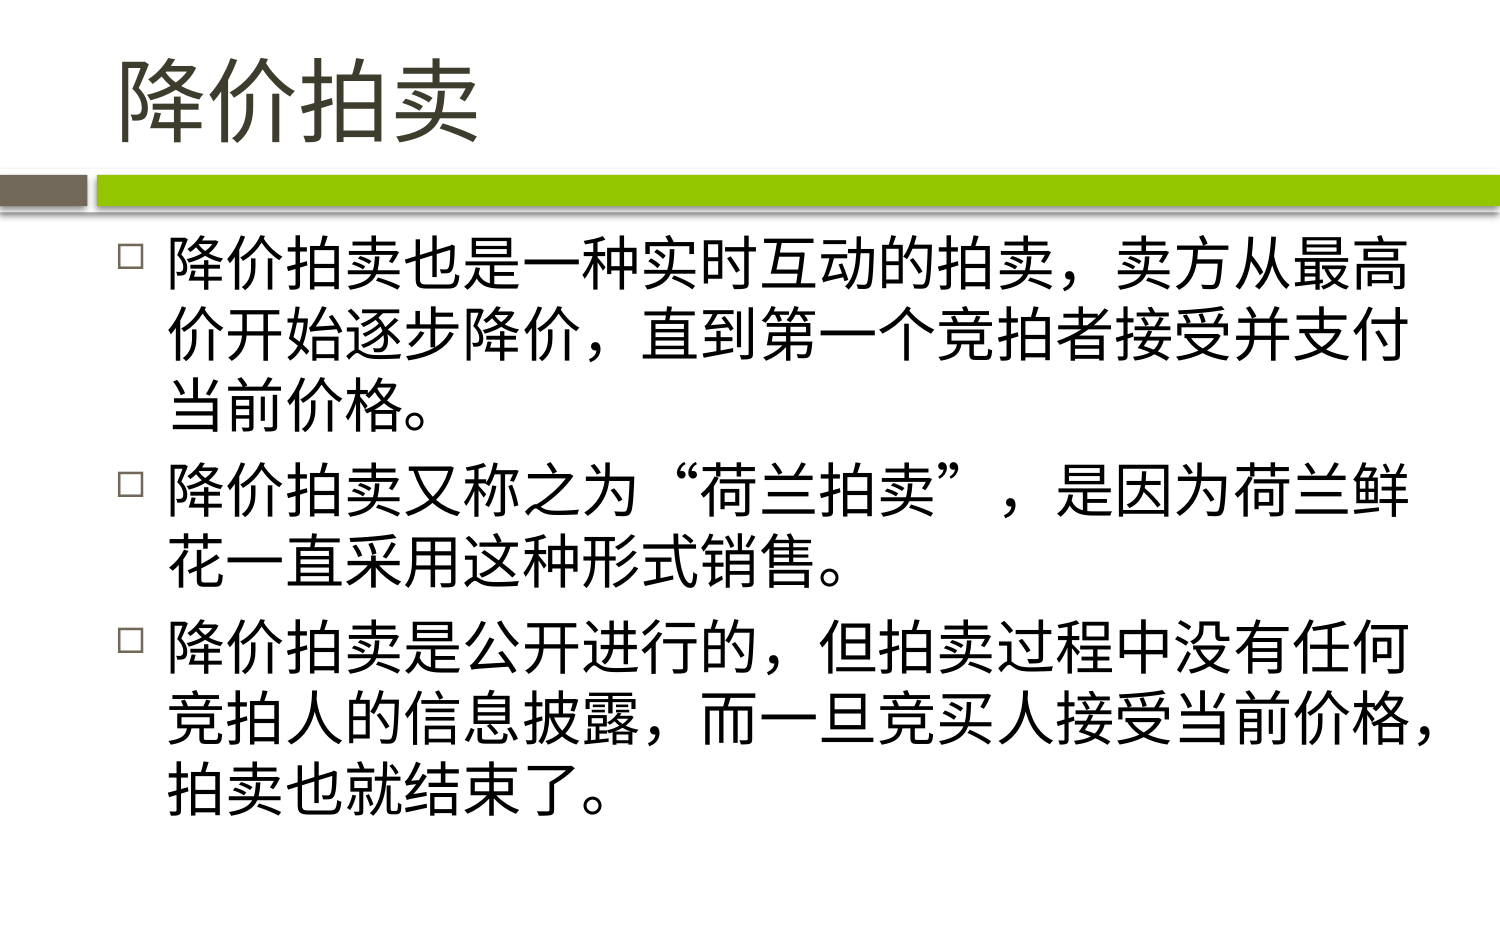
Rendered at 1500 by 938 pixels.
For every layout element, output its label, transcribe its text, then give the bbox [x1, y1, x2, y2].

list 降价拍卖也是一种实时互动的拍卖，卖方从最高价开始逐步降价，直到第一个竞拍者接受并支付当前价格。 降价拍卖又称之为“荷兰拍卖”，是因为荷兰鲜花一直采用这种形式销售。 降价拍卖是公开进行的，但拍卖过程中没有任何竞拍人的信息披露，而一旦竞买人接受当前价格，拍卖也就结束了。 [100, 218, 1438, 834]
title 降价拍卖 [100, 31, 1438, 167]
